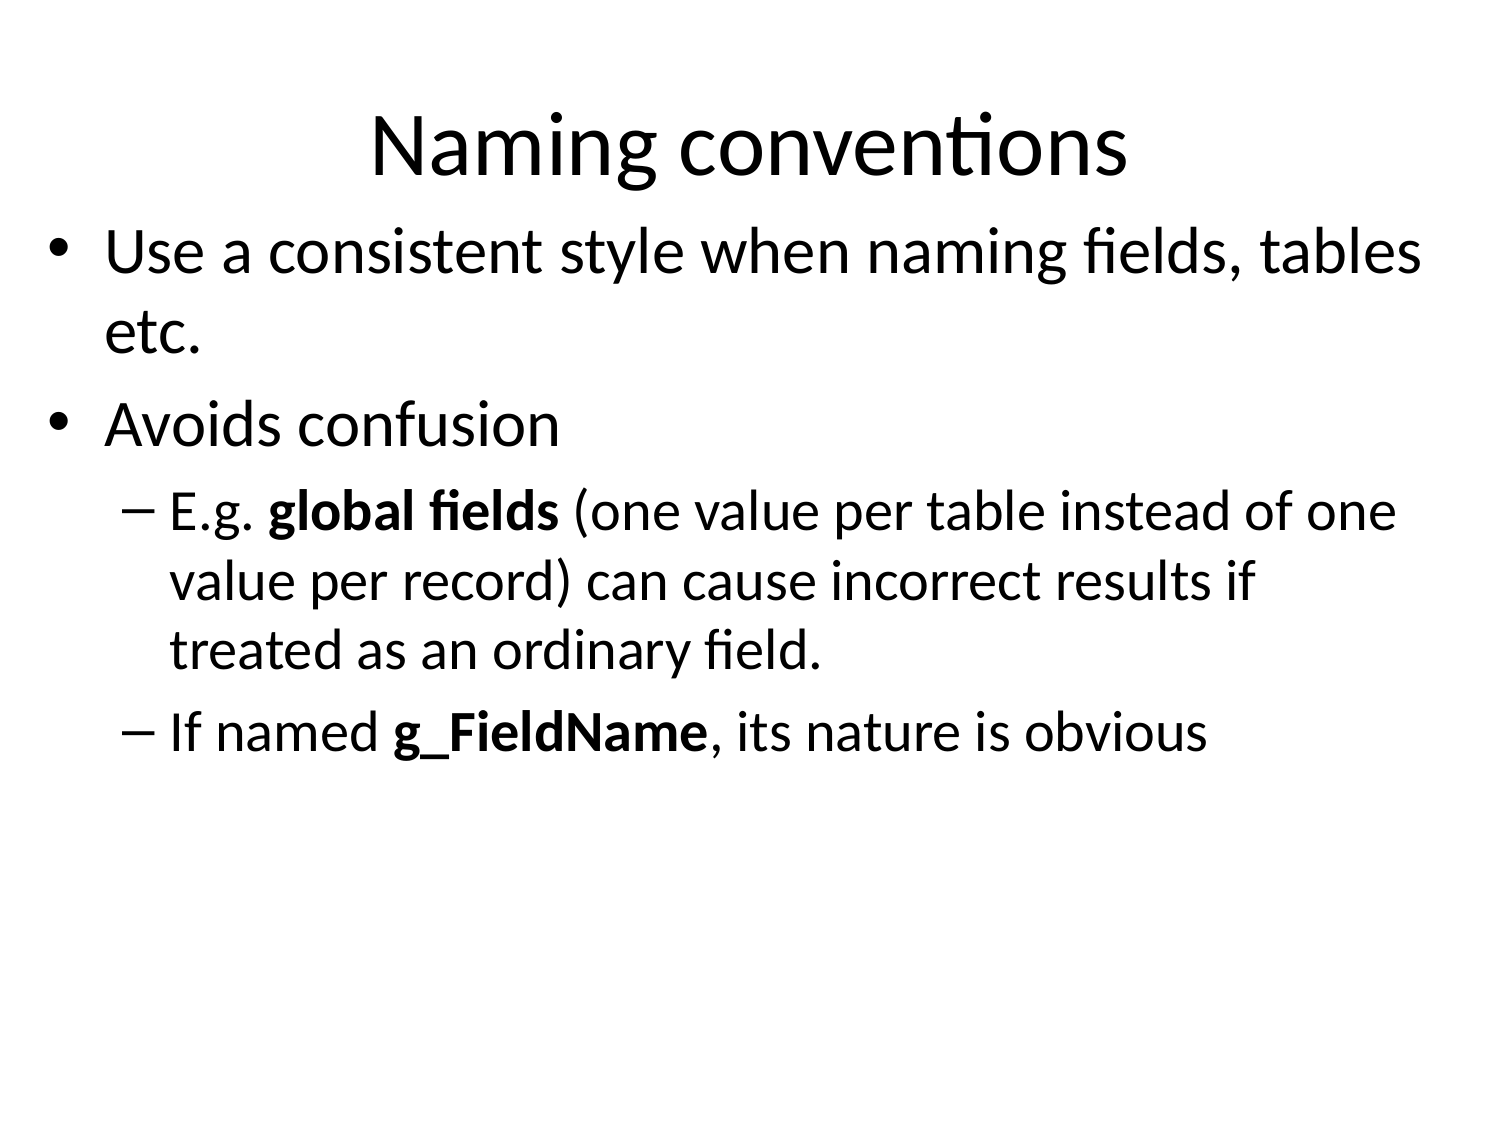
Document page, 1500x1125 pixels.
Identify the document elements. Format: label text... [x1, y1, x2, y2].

list Use a consistent style when naming fields, tables etc. Avoids confusion E.g. global fields (one value per table instead of one value per record) can cause incorrect results if treated as an ordinary field. If named g_FieldName, its nature is obvious [32, 199, 1454, 821]
title Naming conventions [75, 45, 1425, 199]
